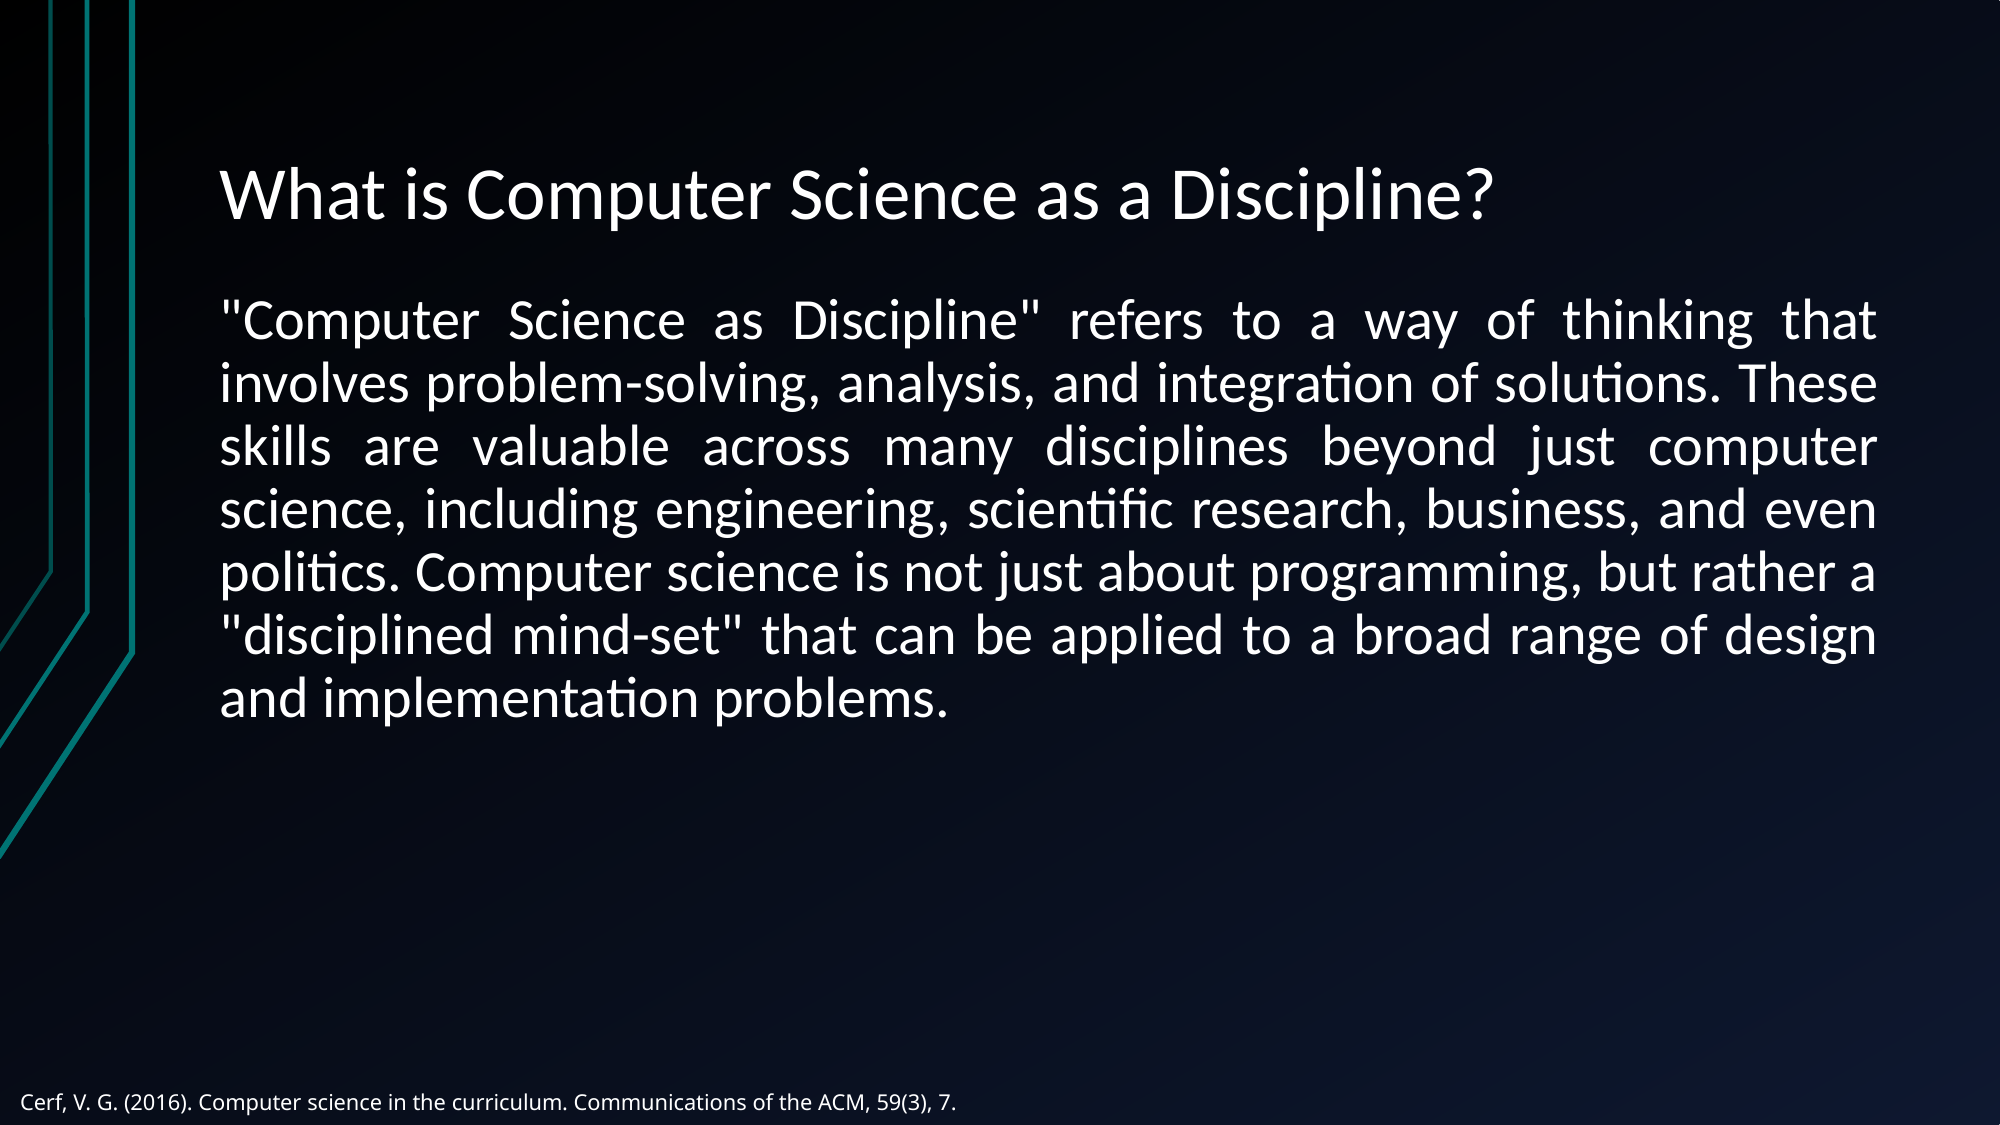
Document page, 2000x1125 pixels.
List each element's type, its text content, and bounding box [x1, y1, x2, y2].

title What is Computer Science as a Discipline? [199, 45, 1900, 246]
text_box Cerf, V. G. (2016). Computer science in the curriculum. Communications of the ACM, 59(3), 7. [0, 1080, 2000, 1125]
list "Computer Science as Discipline" refers to a way of thinking that involves problem-solving, analysis, and integration of solutions. These skills are valuable across many disciplines beyond just computer science, including engineering, scientific research, business, and even politics. Computer science is not just about programming, but rather a "disciplined mind-set" that can be applied to a broad range of design and implementation problems. [199, 279, 1900, 1012]
